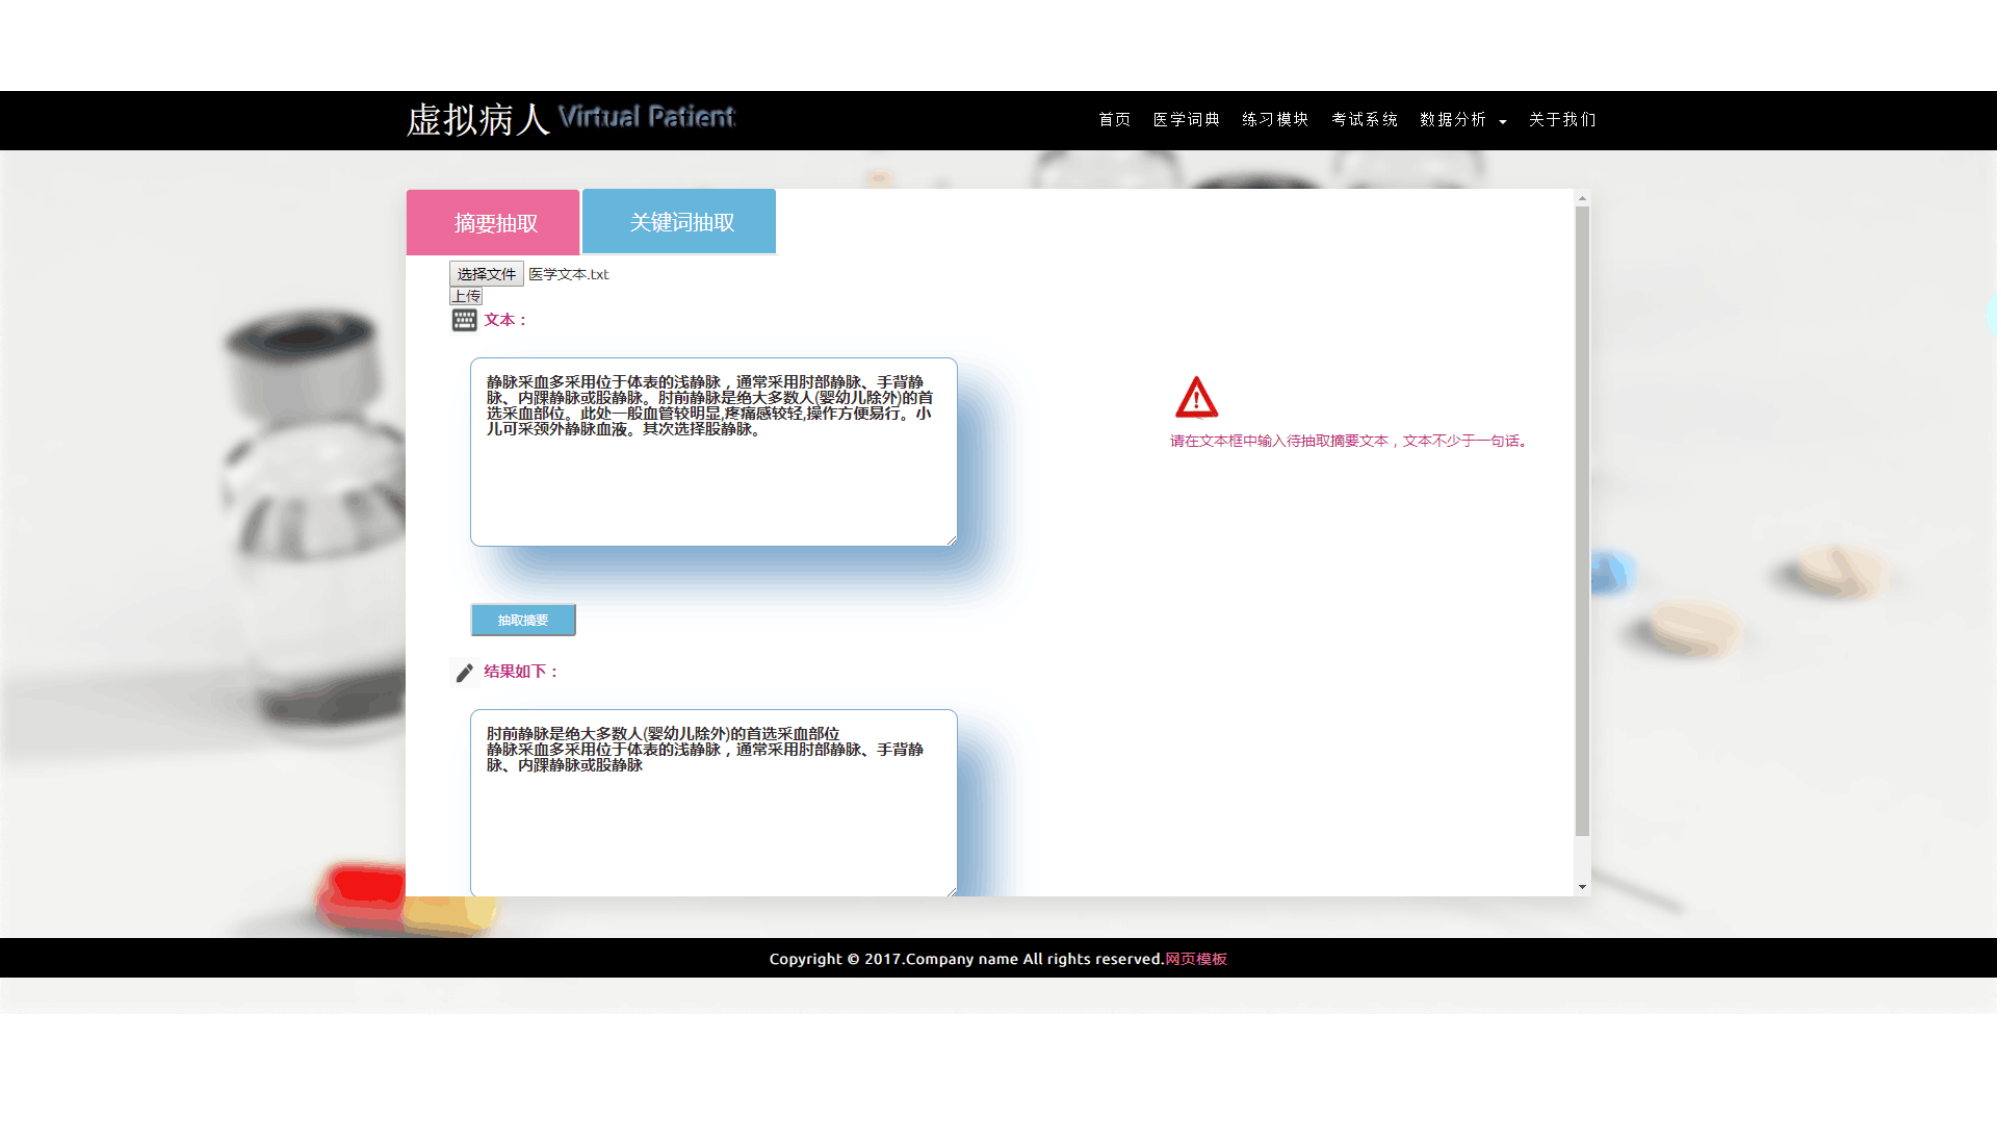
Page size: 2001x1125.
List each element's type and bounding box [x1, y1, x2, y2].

picture [0, 91, 1997, 1014]
